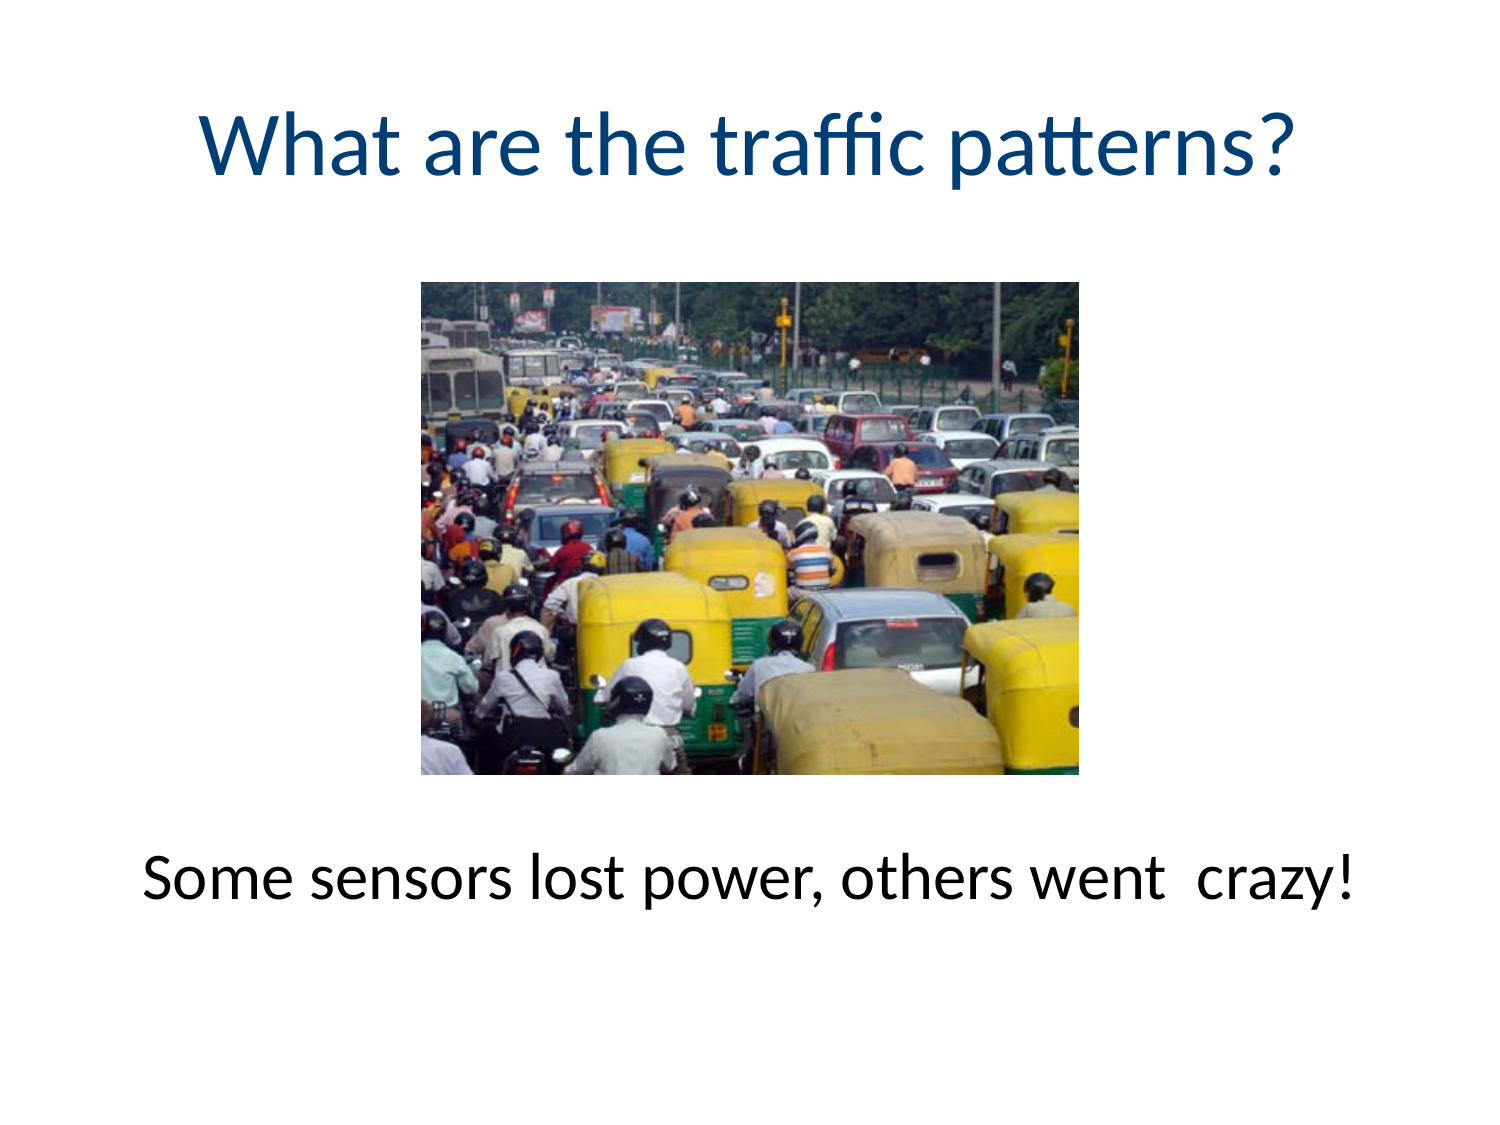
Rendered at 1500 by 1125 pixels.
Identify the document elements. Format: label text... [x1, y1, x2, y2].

title What are the traffic patterns? [75, 45, 1425, 233]
picture [421, 282, 1079, 776]
list Some sensors lost power, others went crazy! [37, 825, 1463, 1038]
